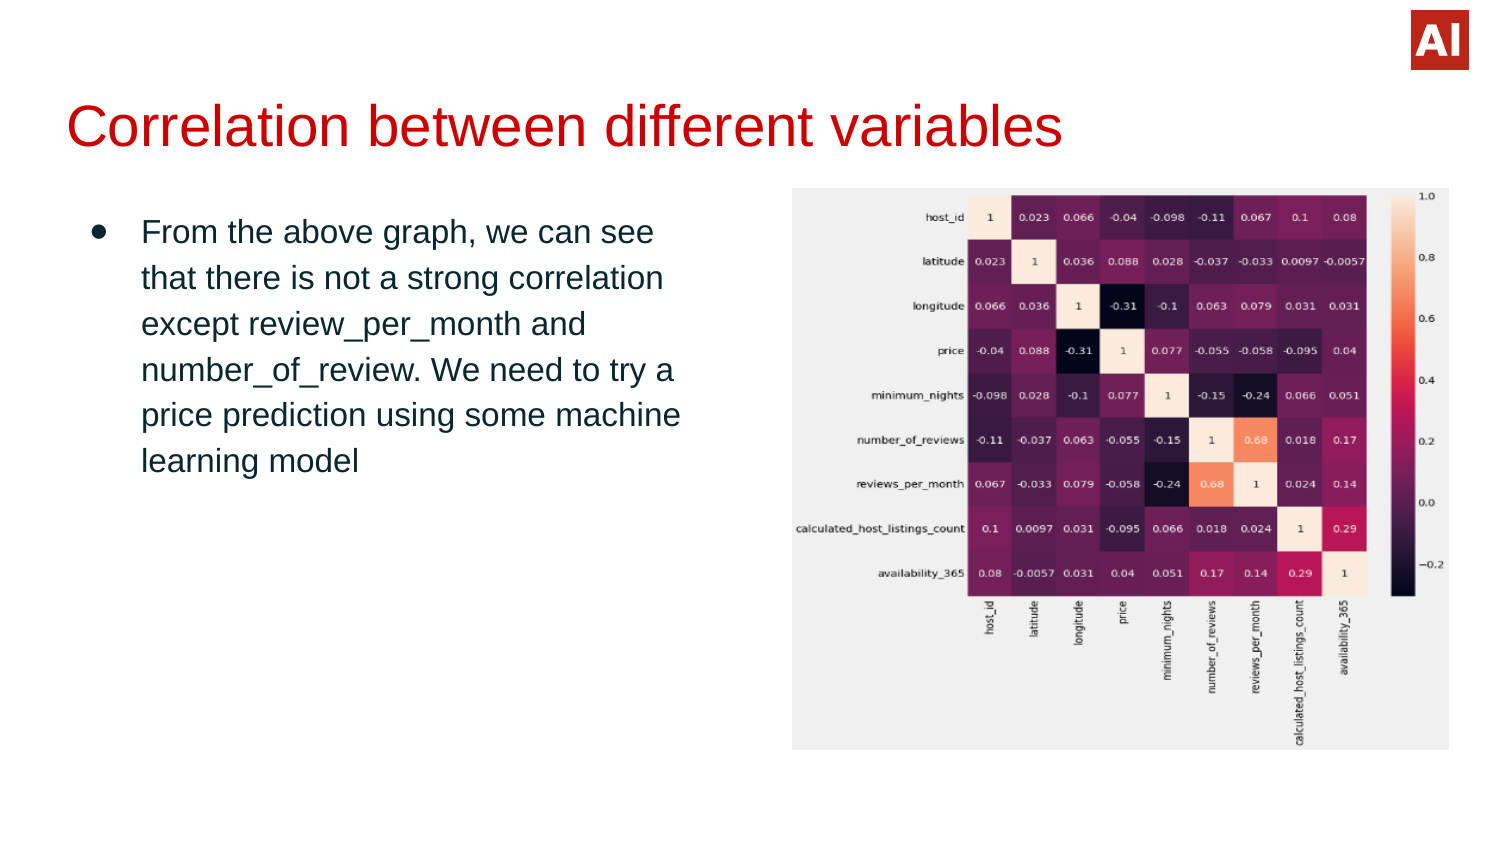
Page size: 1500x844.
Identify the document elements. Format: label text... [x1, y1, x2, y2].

picture [792, 188, 1450, 750]
picture [1411, 10, 1469, 70]
list From the above graph, we can see that there is not a strong correlation except review_per_month and number_of_review. We need to try a price prediction using some machine learning model [51, 189, 708, 750]
title Correlation between different variables [51, 72, 1449, 167]
